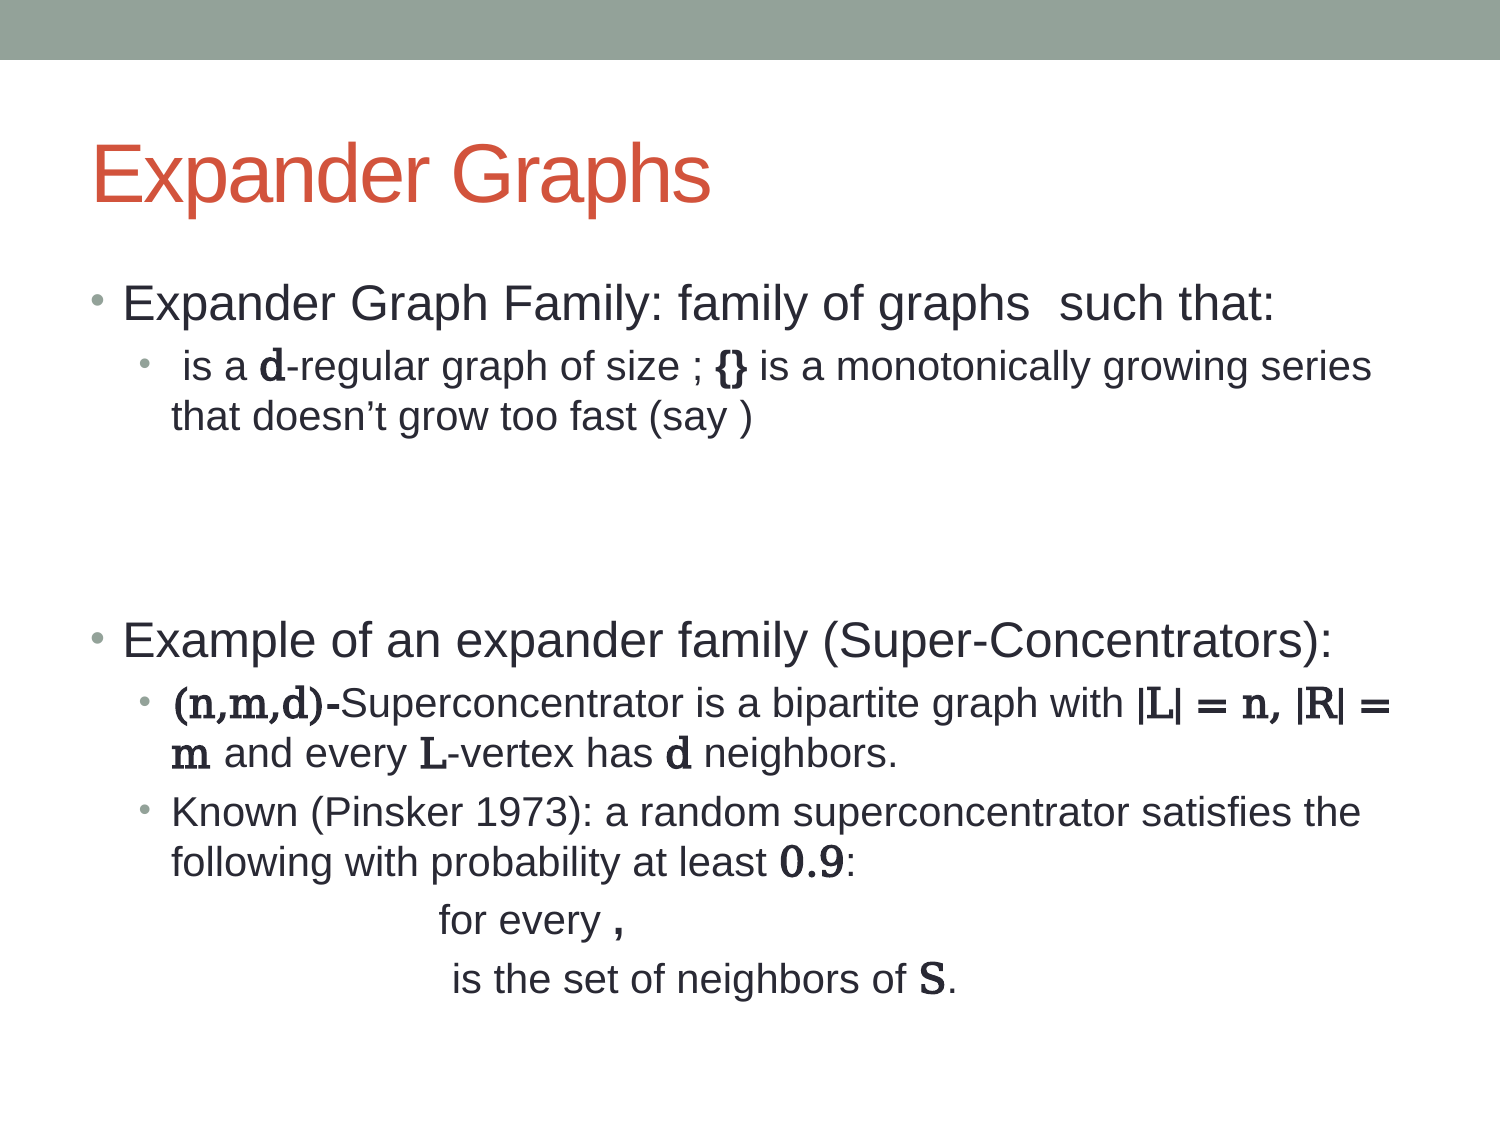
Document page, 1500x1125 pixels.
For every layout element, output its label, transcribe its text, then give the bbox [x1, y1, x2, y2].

title Expander Graphs [75, 87, 1425, 250]
